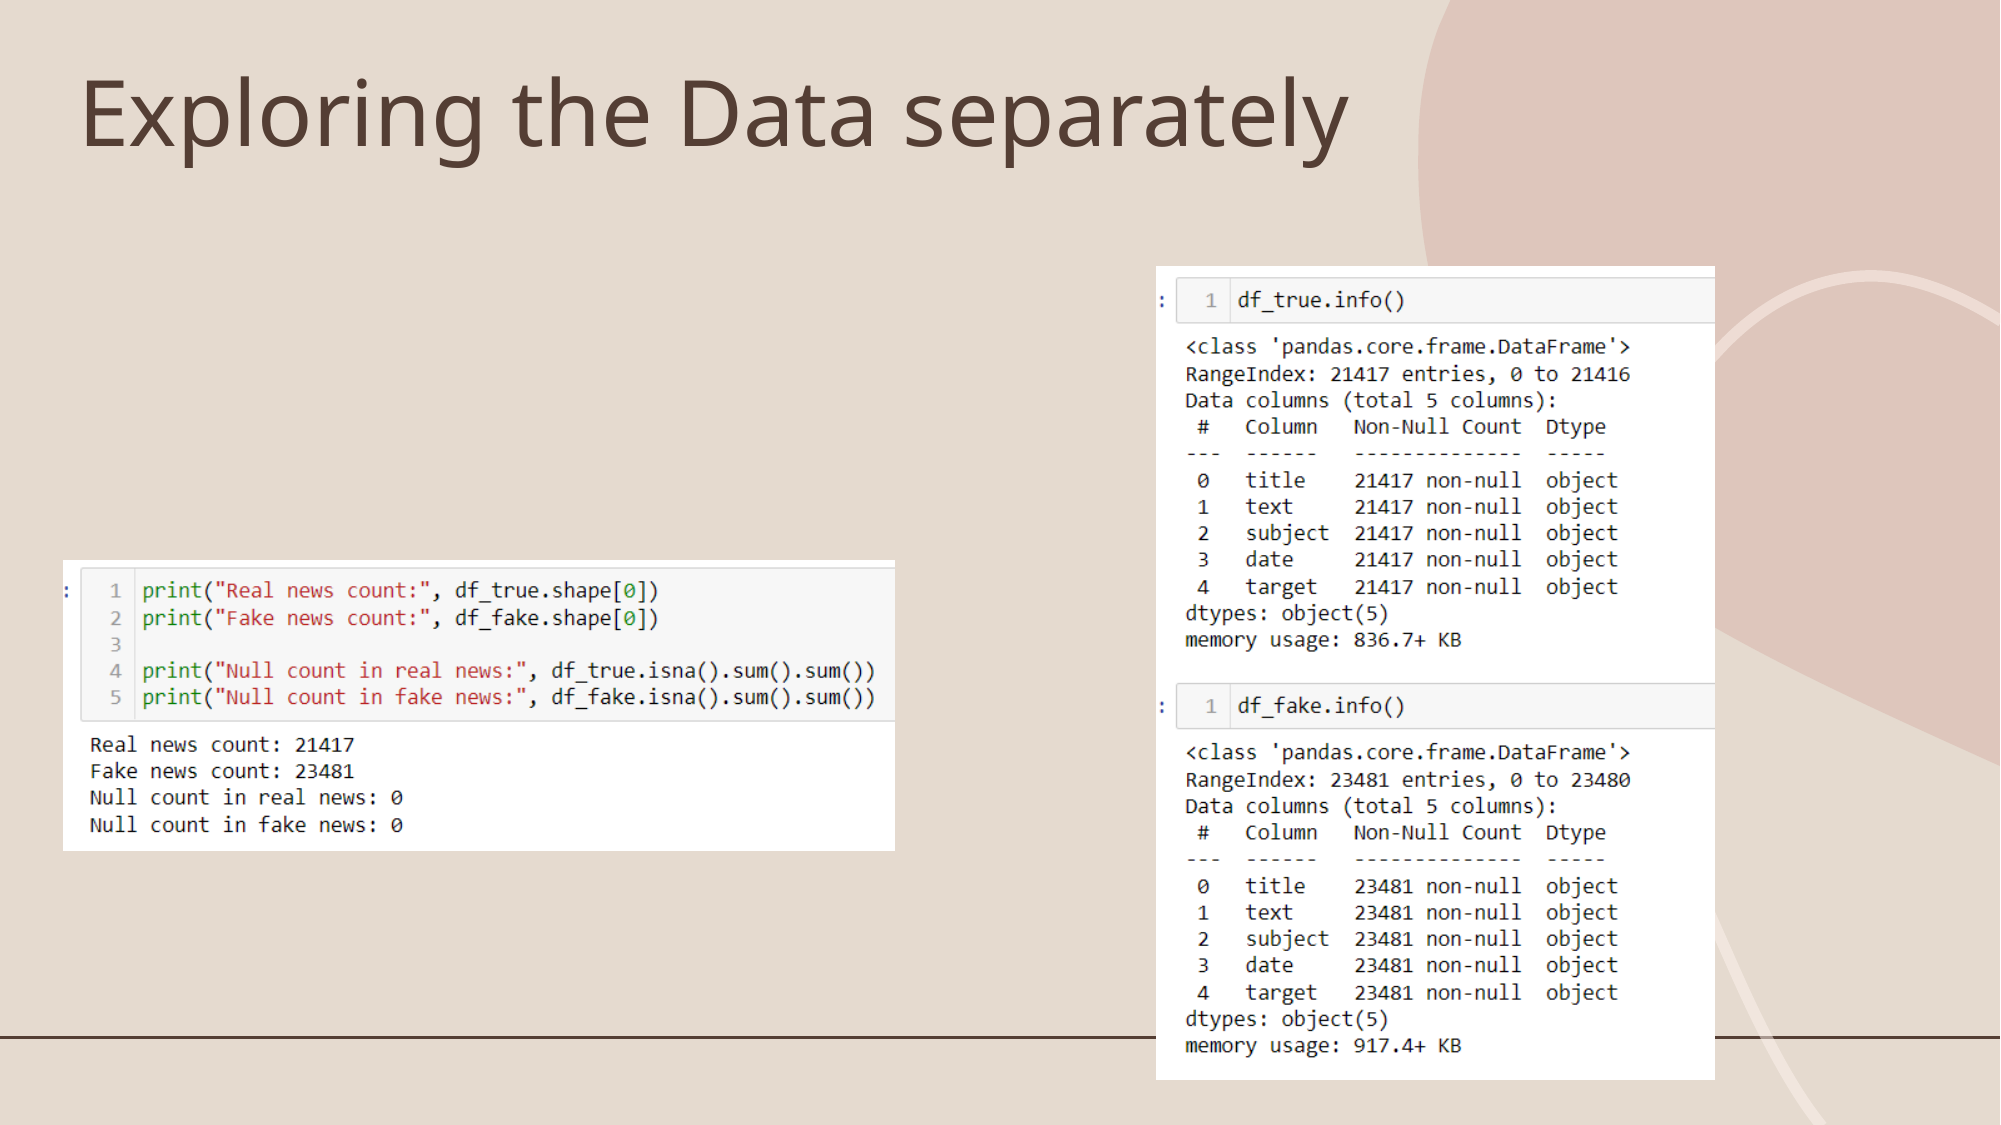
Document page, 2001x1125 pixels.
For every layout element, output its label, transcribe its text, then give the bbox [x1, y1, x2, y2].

picture [63, 560, 895, 851]
picture [1156, 266, 1715, 1080]
text_box Exploring the Data separately [63, 47, 1516, 173]
